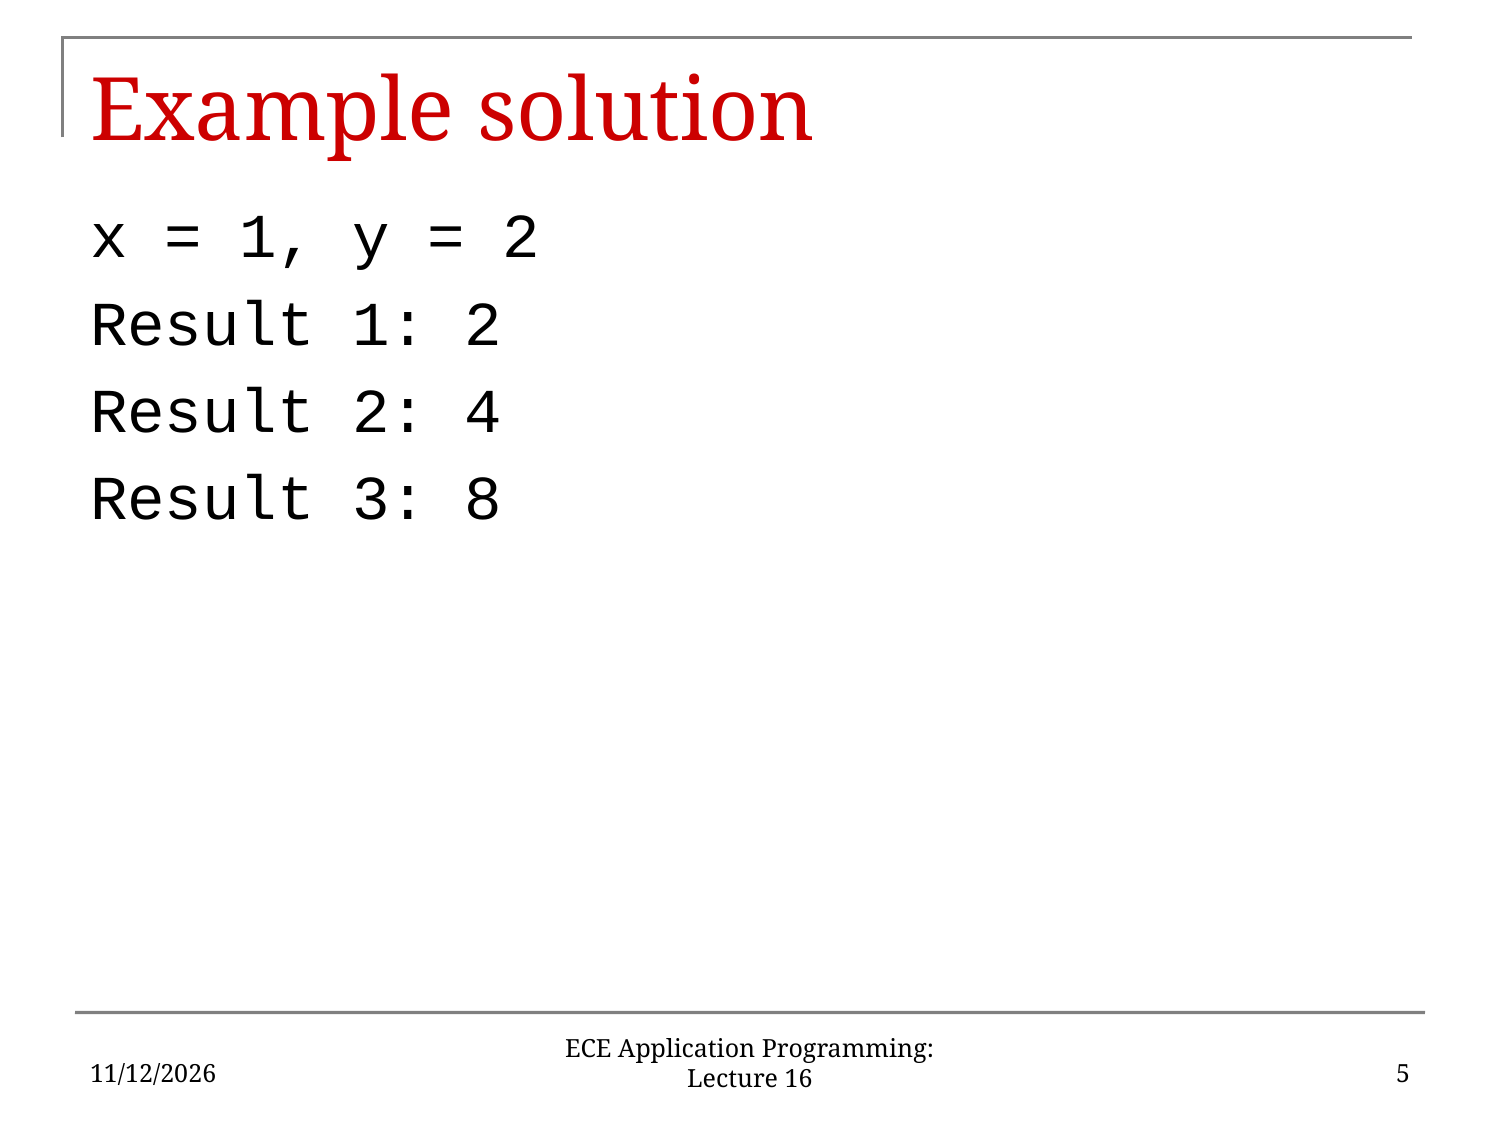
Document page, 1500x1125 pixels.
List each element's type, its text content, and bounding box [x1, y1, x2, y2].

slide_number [74, 1023, 426, 1100]
slide_number 5 [1074, 1023, 1426, 1100]
footer ECE Application Programming: Lecture 16 [512, 1024, 988, 1101]
title Example solution [75, 45, 1425, 163]
list x = 1, y = 2 Result 1: 2 Result 2: 4 Result 3: 8 [75, 187, 1425, 1006]
